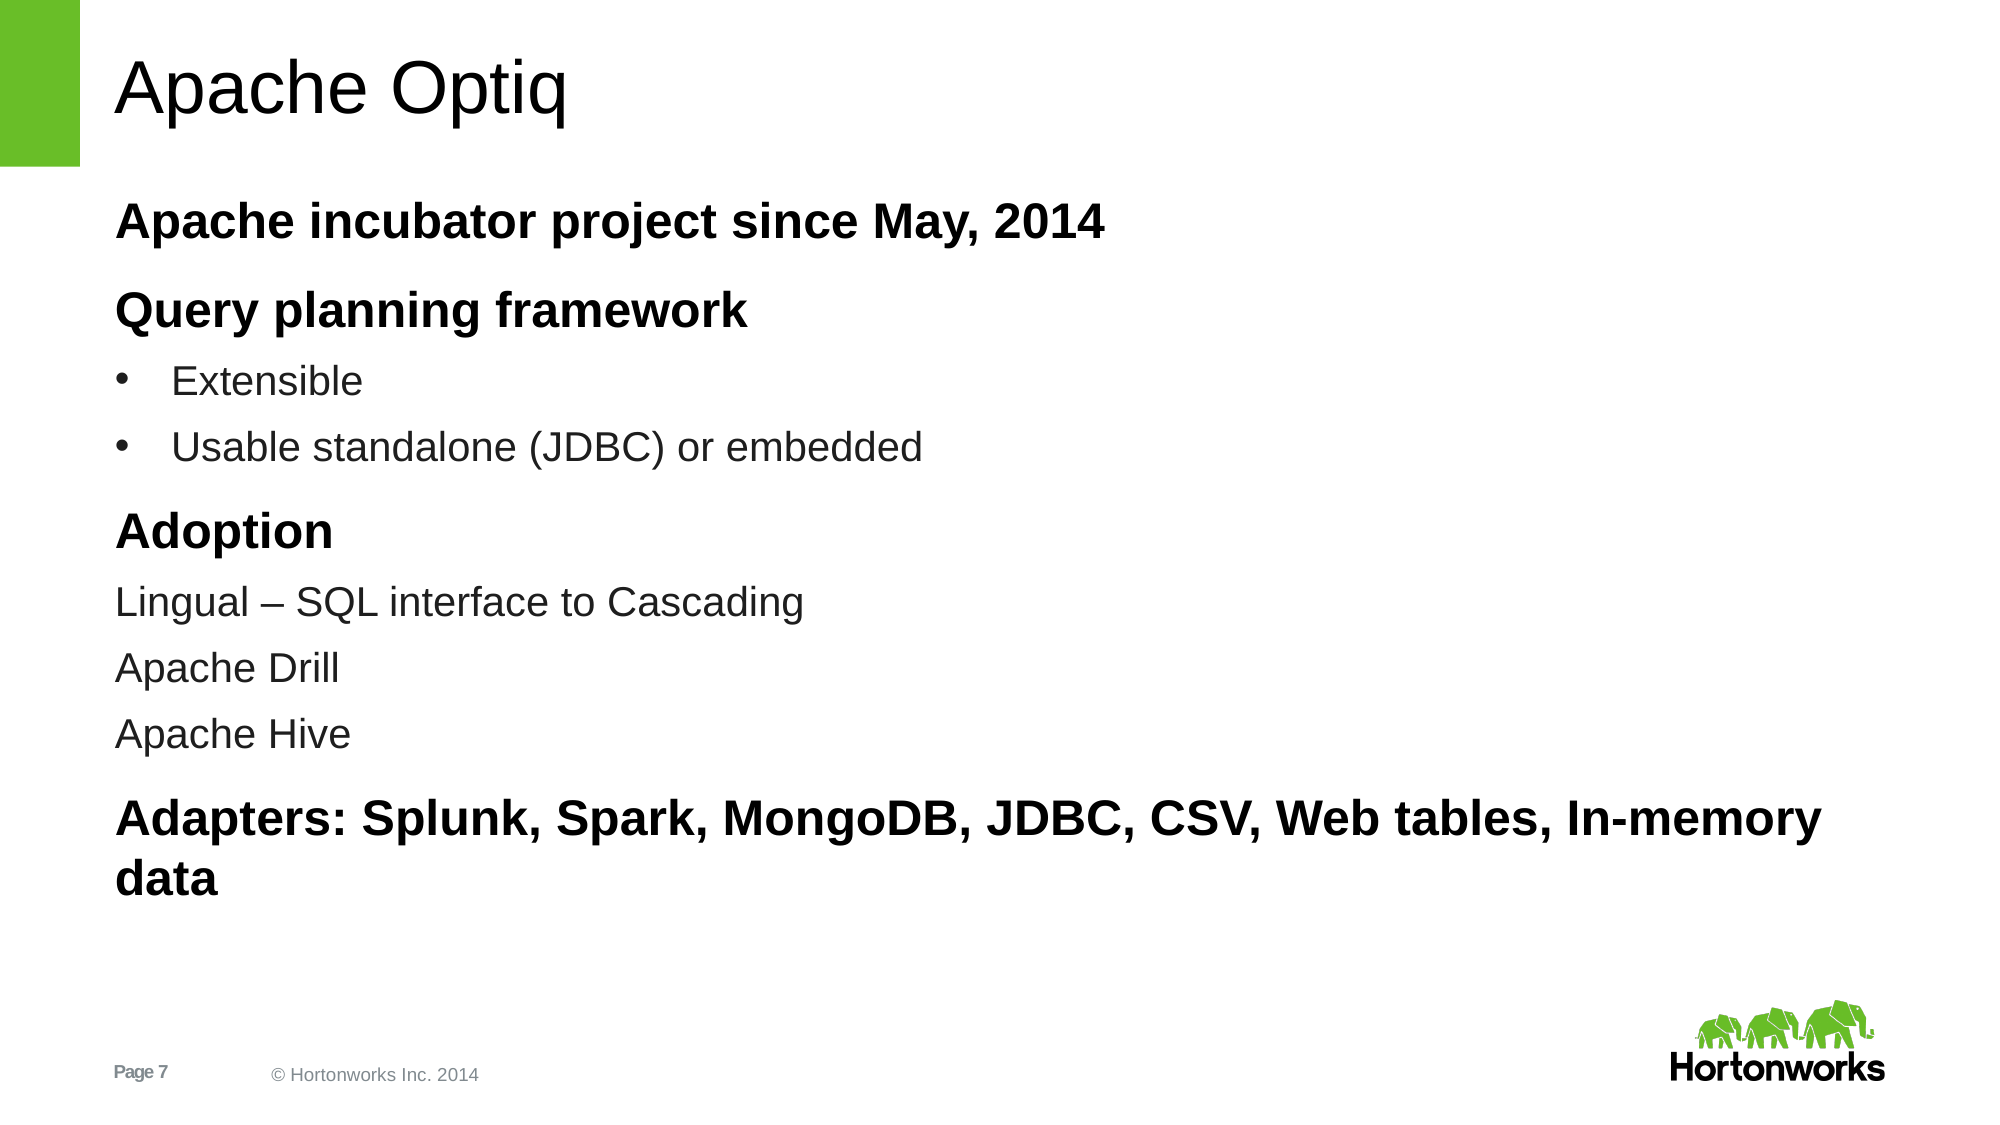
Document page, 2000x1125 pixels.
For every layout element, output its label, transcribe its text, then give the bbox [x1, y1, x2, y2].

title Apache Optiq [99, 0, 1900, 167]
list Apache incubator project since May, 2014 Query planning framework Extensible Usable standalone (JDBC) or embedded Adoption Lingual – SQL interface to Cascading Apache Drill Apache Hive Adapters: Splunk, Spark, MongoDB, JDBC, CSV, Web tables, In-memory data [99, 181, 1900, 995]
picture [1671, 1000, 1885, 1081]
